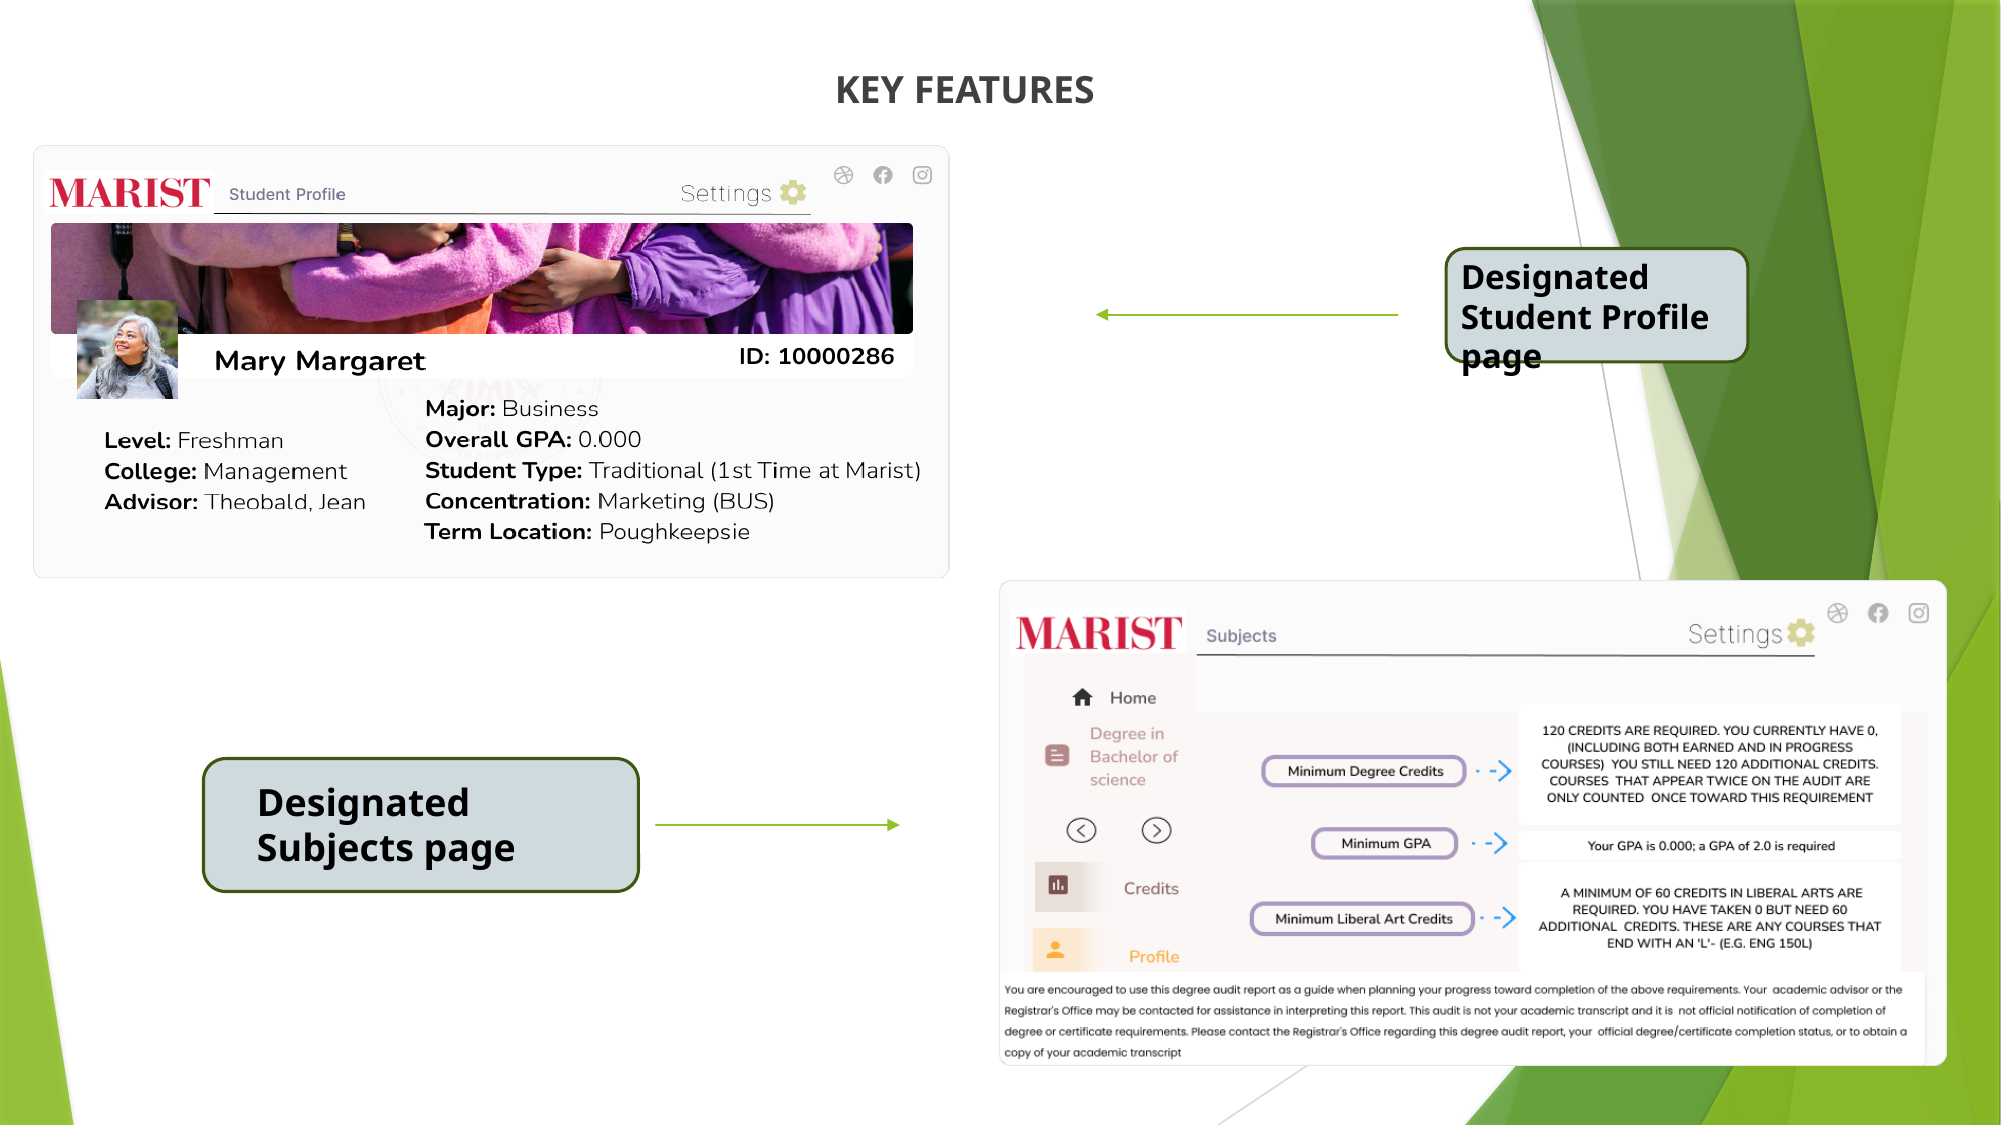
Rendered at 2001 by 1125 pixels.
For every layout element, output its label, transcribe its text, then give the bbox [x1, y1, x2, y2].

text_box Designated Student Profile page [1446, 248, 1766, 428]
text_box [202, 758, 639, 892]
list KEY FEATURES [67, 58, 1863, 126]
picture [999, 579, 1947, 1067]
picture [33, 145, 950, 579]
